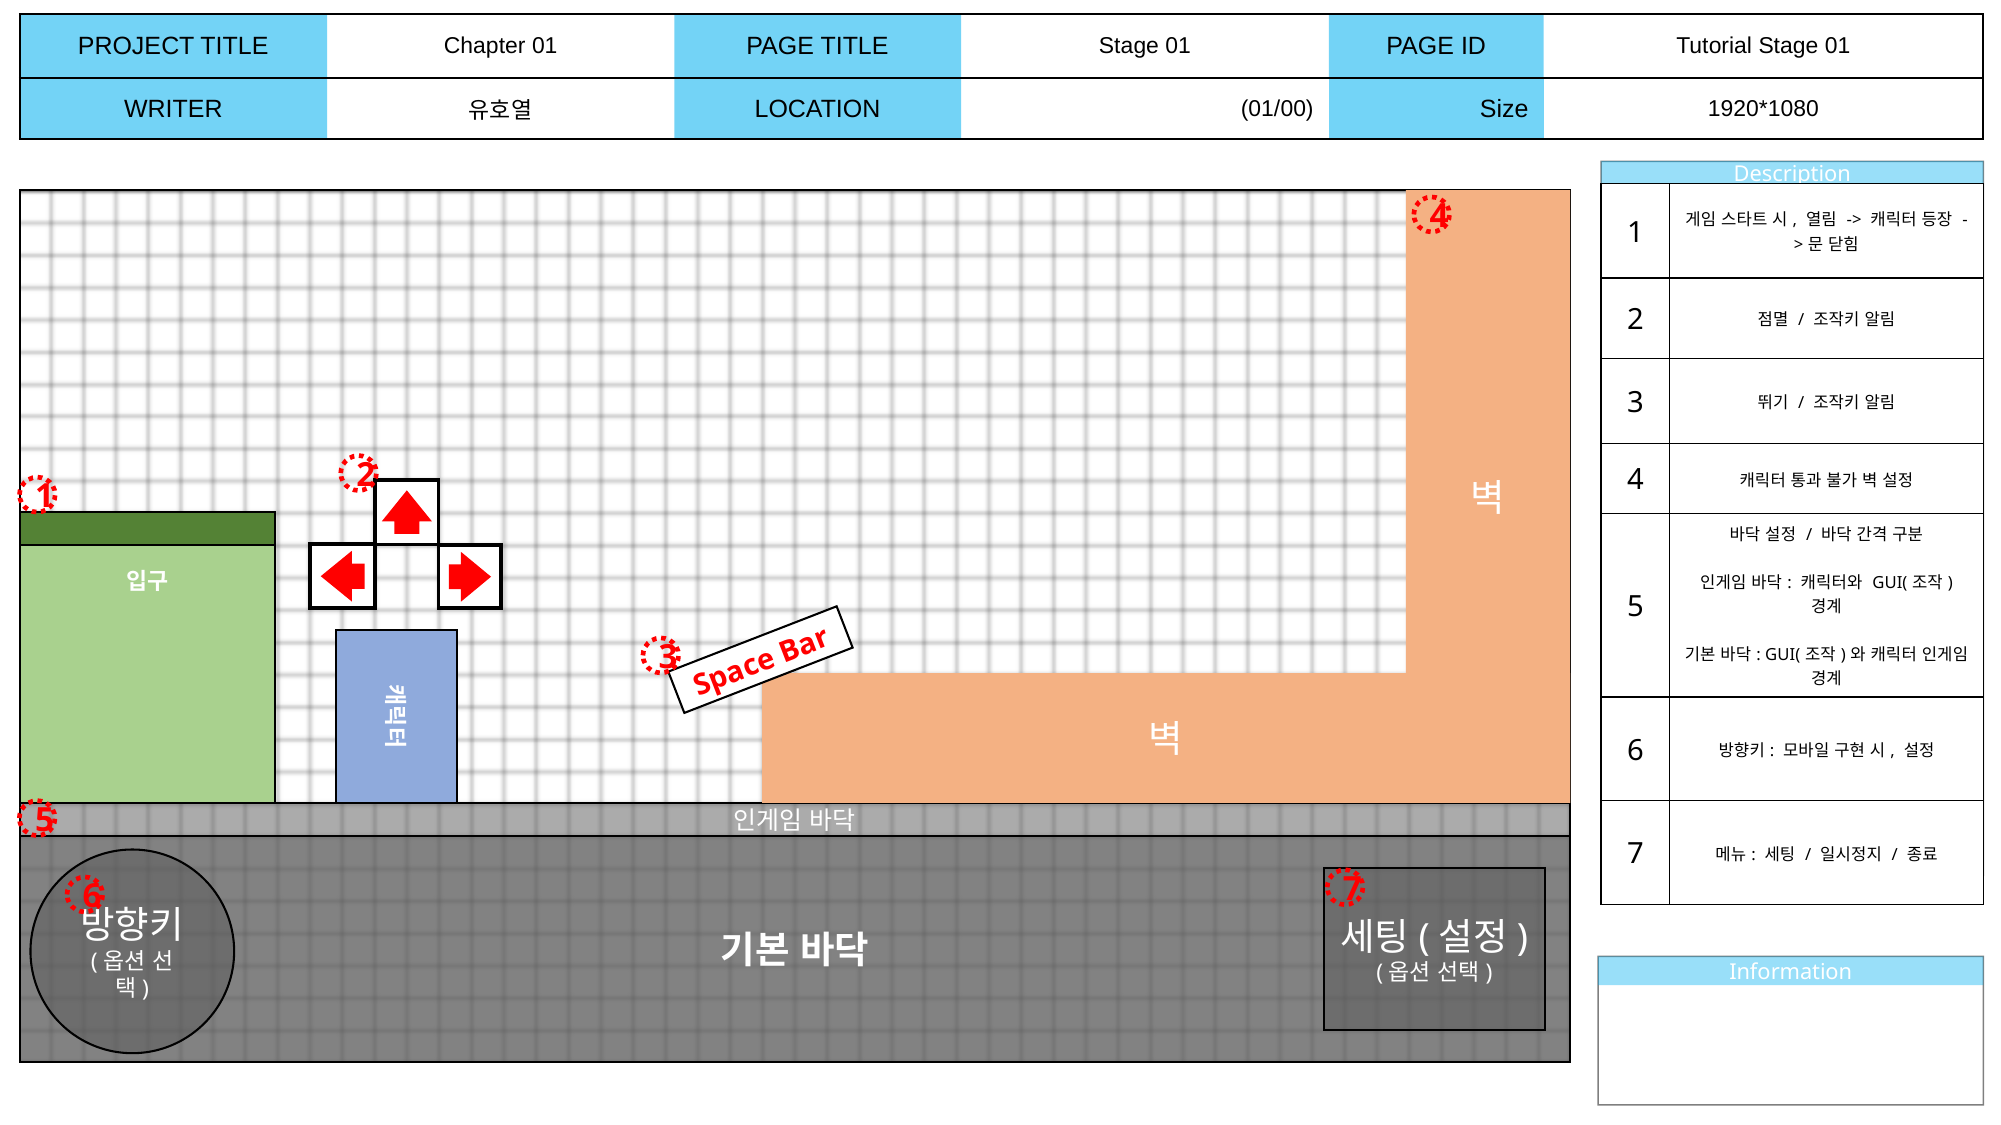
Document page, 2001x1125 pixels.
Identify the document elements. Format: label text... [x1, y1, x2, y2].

table_cell 점멸 / 조작키 알림 [1670, 279, 1983, 358]
table_header PAGE TITLE [674, 15, 961, 77]
table_cell 1920*1080 [1544, 79, 1982, 138]
table_cell LOCATION [674, 79, 961, 138]
table_header Tutorial Stage 01 [1544, 15, 1982, 77]
table_header Chapter 01 [327, 15, 674, 77]
table_cell 뛰기 / 조작키 알림 [1670, 359, 1983, 443]
text_box Information [1597, 955, 1984, 986]
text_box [374, 480, 440, 544]
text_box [310, 544, 376, 609]
table_cell 방향키: 모바일 구현 시, 설정 [1670, 698, 1983, 800]
text_box Description [1600, 160, 1984, 183]
table_cell 3 [1602, 359, 1669, 443]
table_cell 7 [1602, 801, 1669, 904]
table_cell 바닥 설정 / 바닥 간격 구분 인게임 바닥: 캐릭터와 GUI(조작) 경계 기본 바닥: GUI(조작)와 캐릭터 인게임 경계 [1670, 514, 1983, 696]
table_cell 4 [1602, 444, 1669, 513]
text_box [438, 545, 502, 609]
table_cell 유호열 [327, 79, 674, 138]
text_box [1597, 986, 1984, 1106]
picture [19, 190, 1571, 1063]
table_header 1 [1602, 184, 1669, 277]
table_cell 5 [1602, 514, 1669, 696]
table_cell 메뉴: 세팅 / 일시정지 / 종료 [1670, 801, 1983, 904]
table_cell 6 [1602, 698, 1669, 800]
table_header PAGE ID [1329, 15, 1544, 77]
table_cell 2 [1602, 279, 1669, 358]
table_header 게임 스타트 시, 열림 -> 캐릭터 등장 ->문 닫힘 [1670, 184, 1983, 277]
table_header PROJECT TITLE [21, 15, 327, 77]
table_cell Size [1329, 79, 1544, 138]
table_cell (01/00) [961, 79, 1329, 138]
table_cell WRITER [21, 79, 327, 138]
table_cell 캐릭터 통과 불가 벽 설정 [1670, 444, 1983, 513]
table_header Stage 01 [961, 15, 1329, 77]
